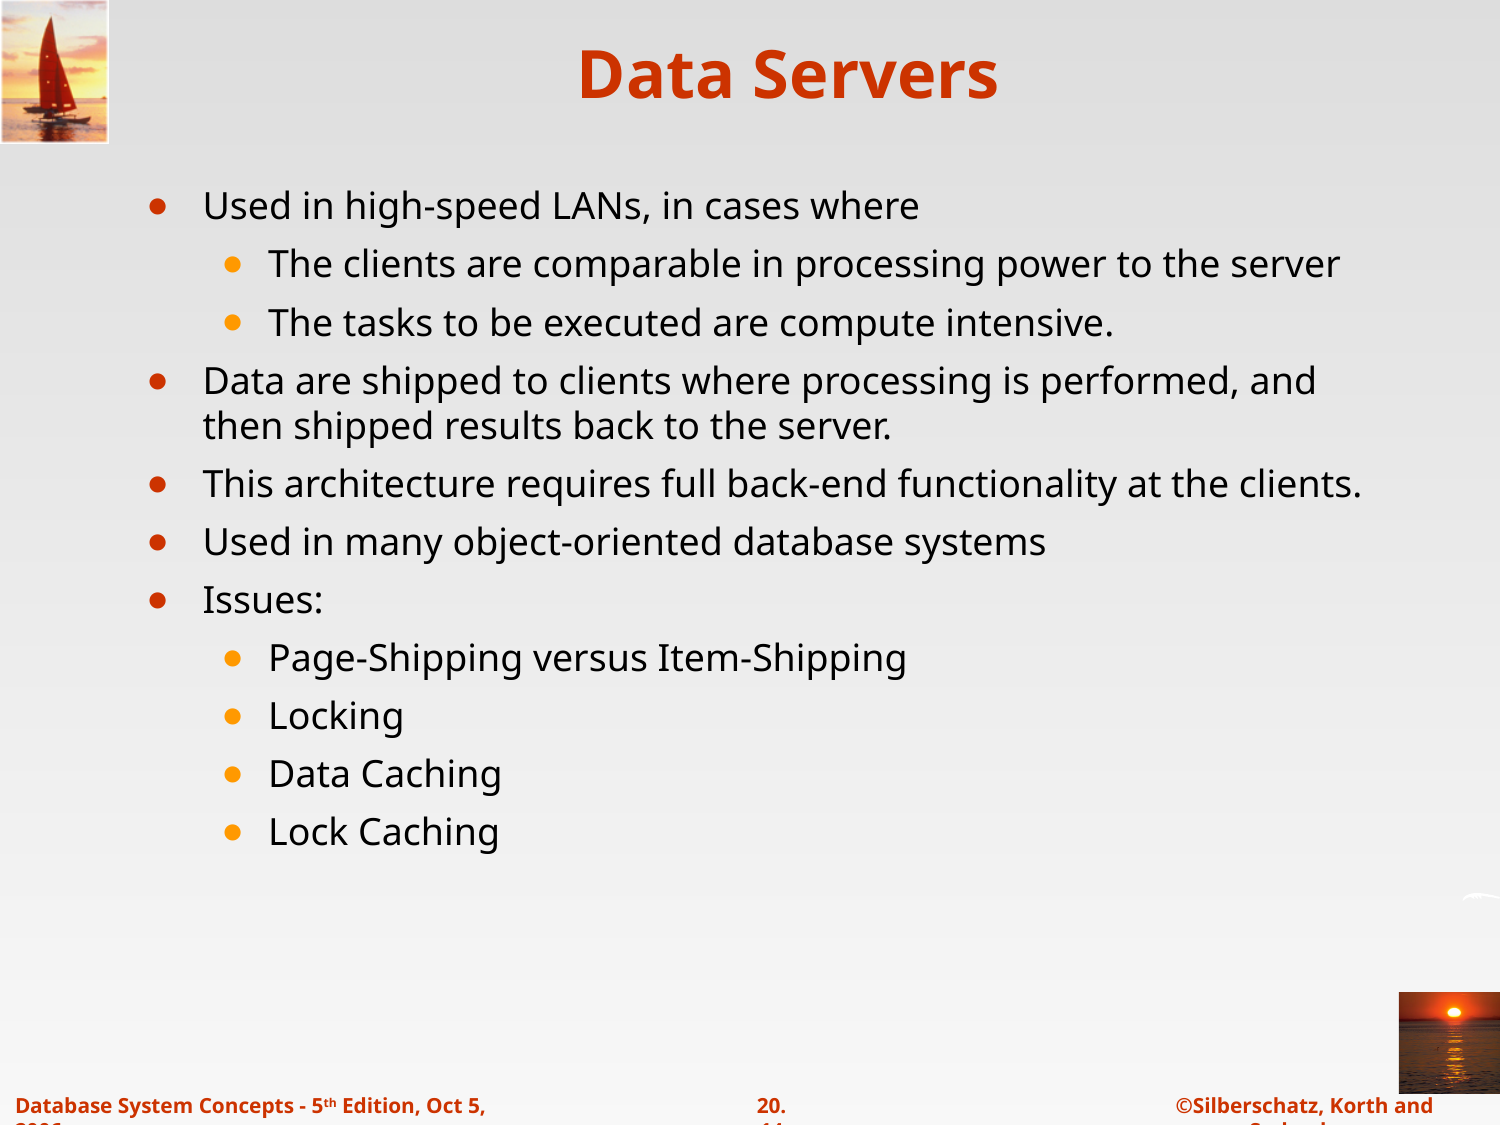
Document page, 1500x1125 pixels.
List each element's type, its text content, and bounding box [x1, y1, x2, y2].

picture [1398, 992, 1500, 1094]
title Data Servers [126, 19, 1451, 120]
list Used in high-speed LANs, in cases where The clients are comparable in processing power to the server The tasks to be executed are compute intensive. Data are shipped to clients where processing is performed, and then shipped results back to the server. This architecture requires full back-end functionality at the clients. Used in many object-oriented database systems Issues: Page-Shipping versus Item-Shipping Locking Data Caching Lock Caching [131, 174, 1388, 980]
picture [0, 0, 109, 144]
